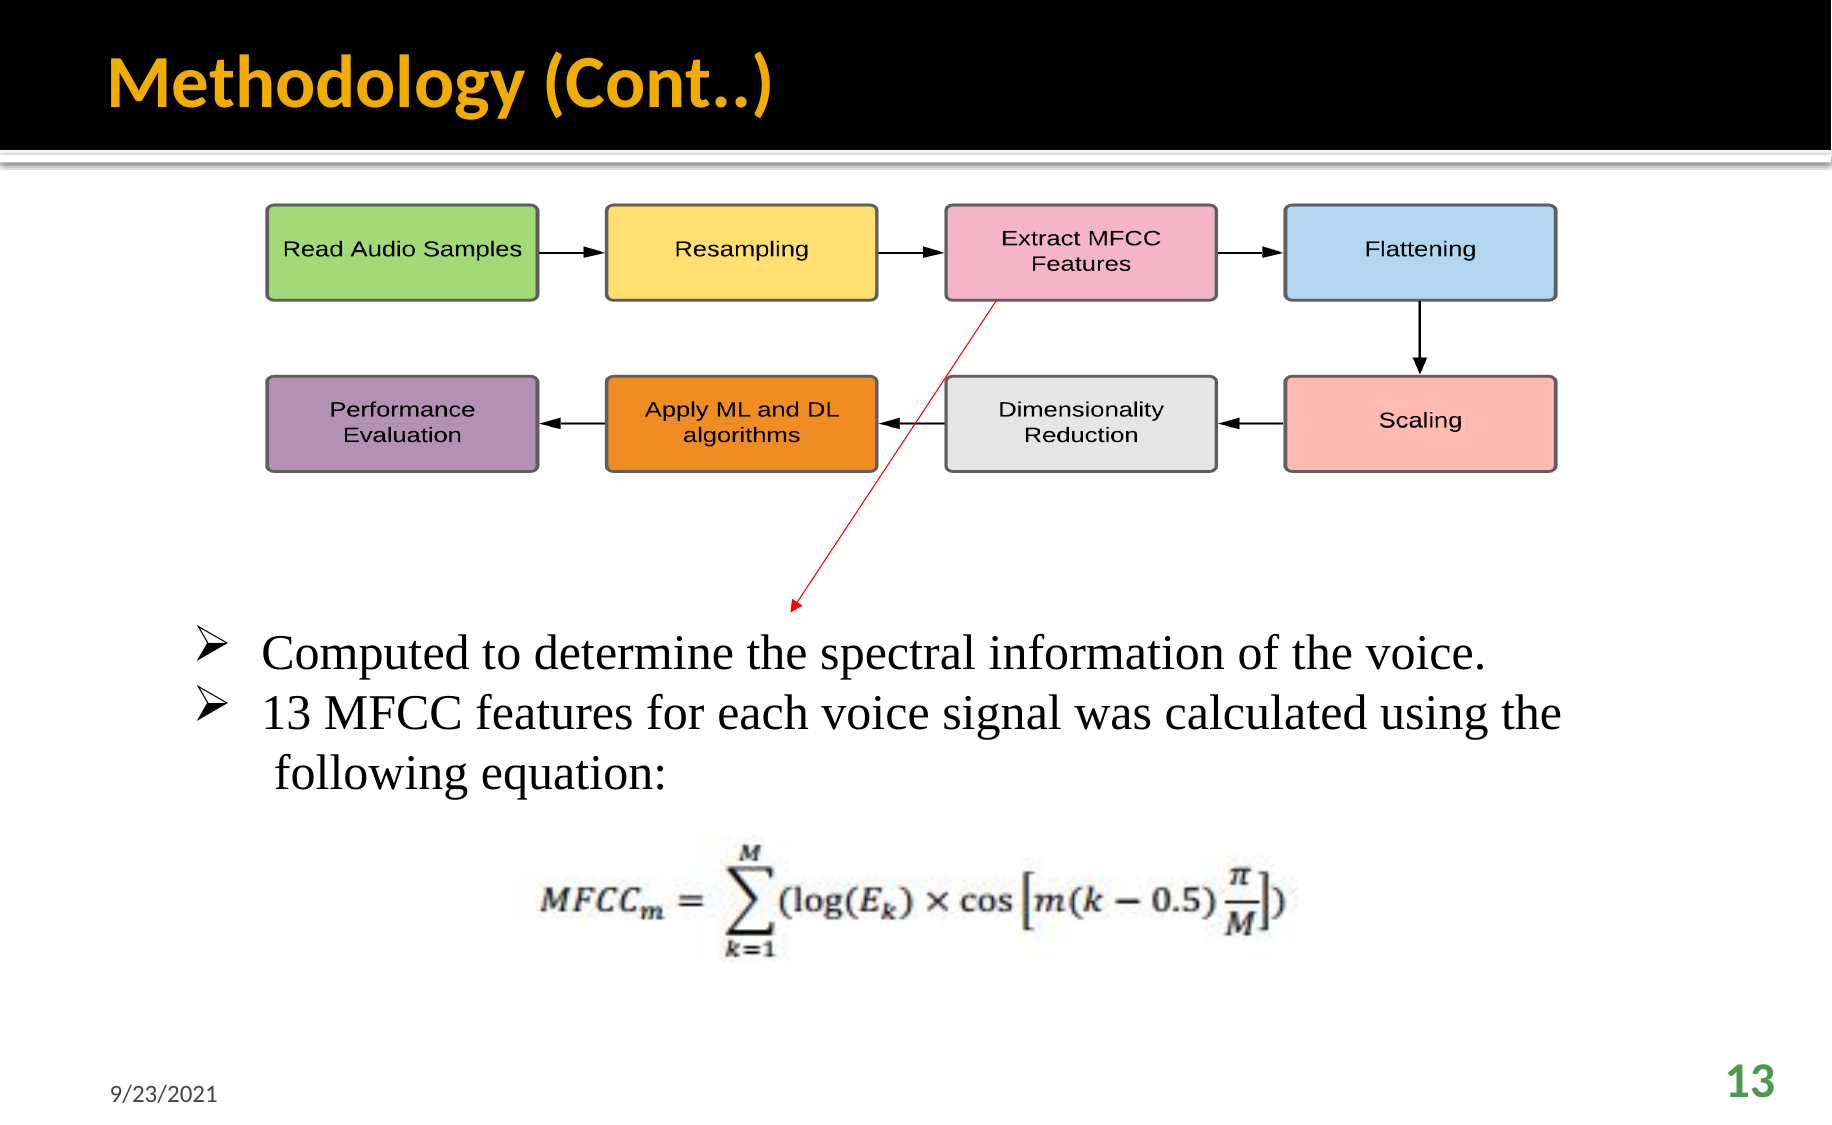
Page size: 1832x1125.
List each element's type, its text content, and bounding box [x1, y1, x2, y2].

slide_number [91, 1062, 519, 1108]
text_box Computed to determine the spectral information of the voice. 13 MFCC features for each voice signal was calculated using the following equation: [177, 612, 1632, 928]
picture [239, 181, 1592, 497]
picture [513, 835, 1298, 976]
list [91, 187, 1740, 1075]
title Methodology (Cont..) [91, 12, 1740, 143]
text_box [790, 299, 997, 613]
slide_number 13 [1642, 1062, 1790, 1108]
